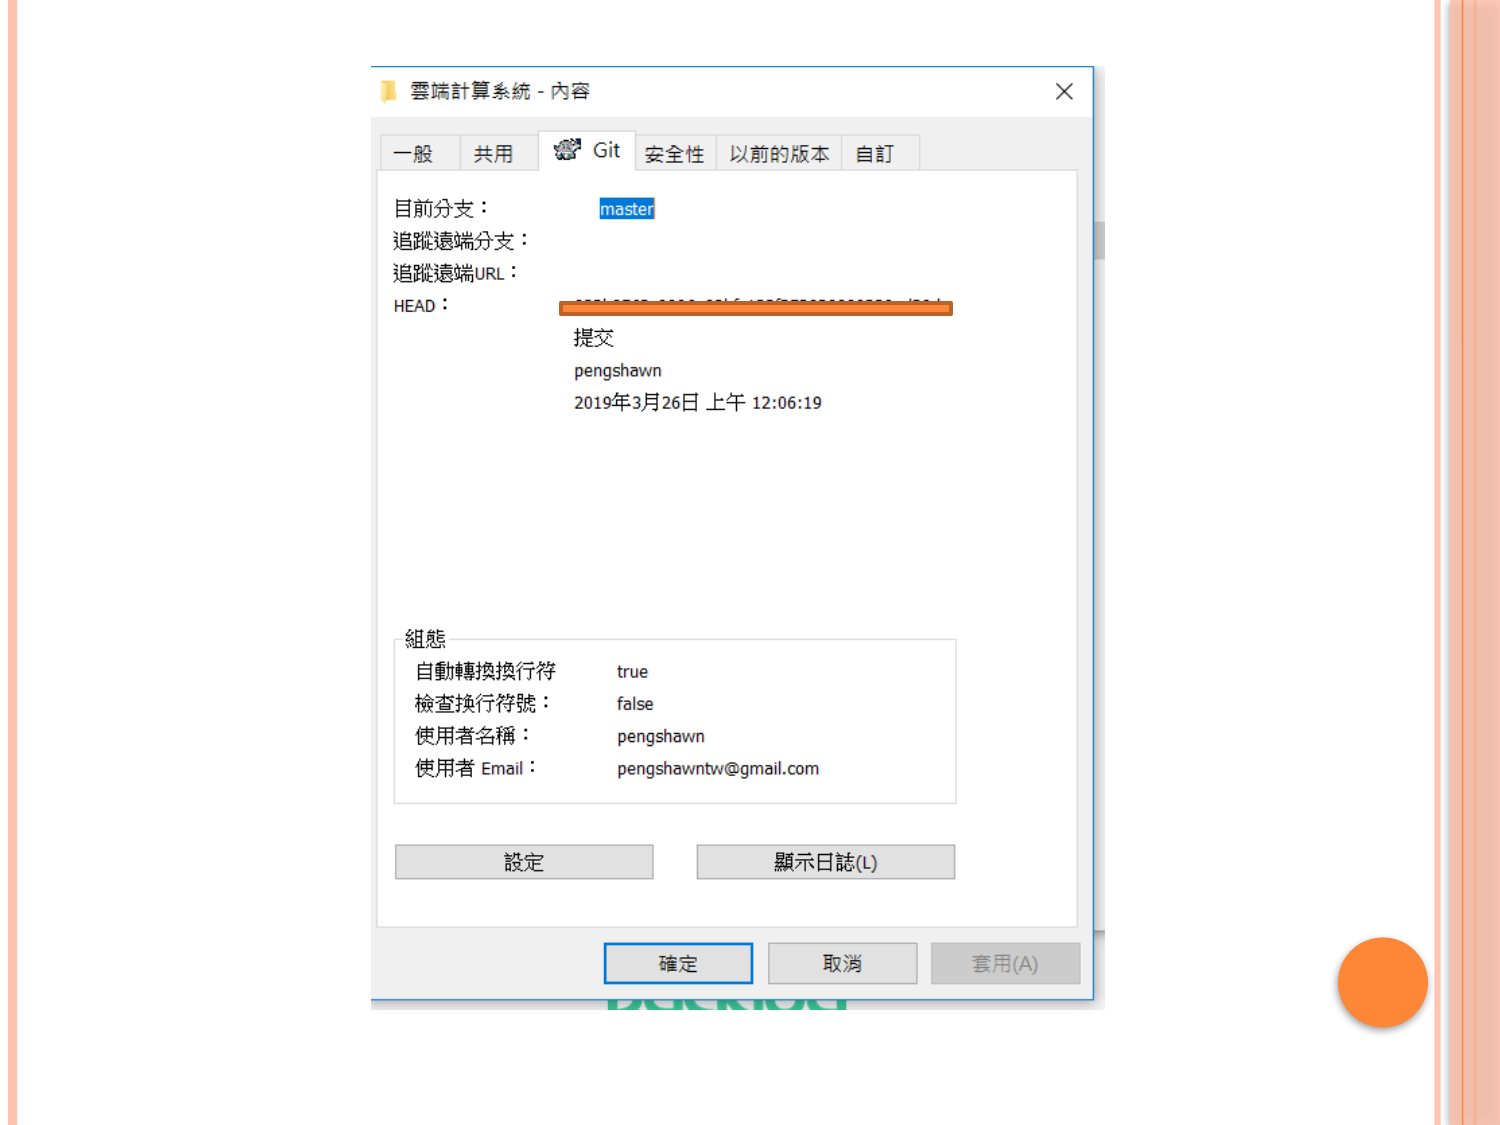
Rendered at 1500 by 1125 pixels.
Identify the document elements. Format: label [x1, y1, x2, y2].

list [371, 65, 1105, 1011]
